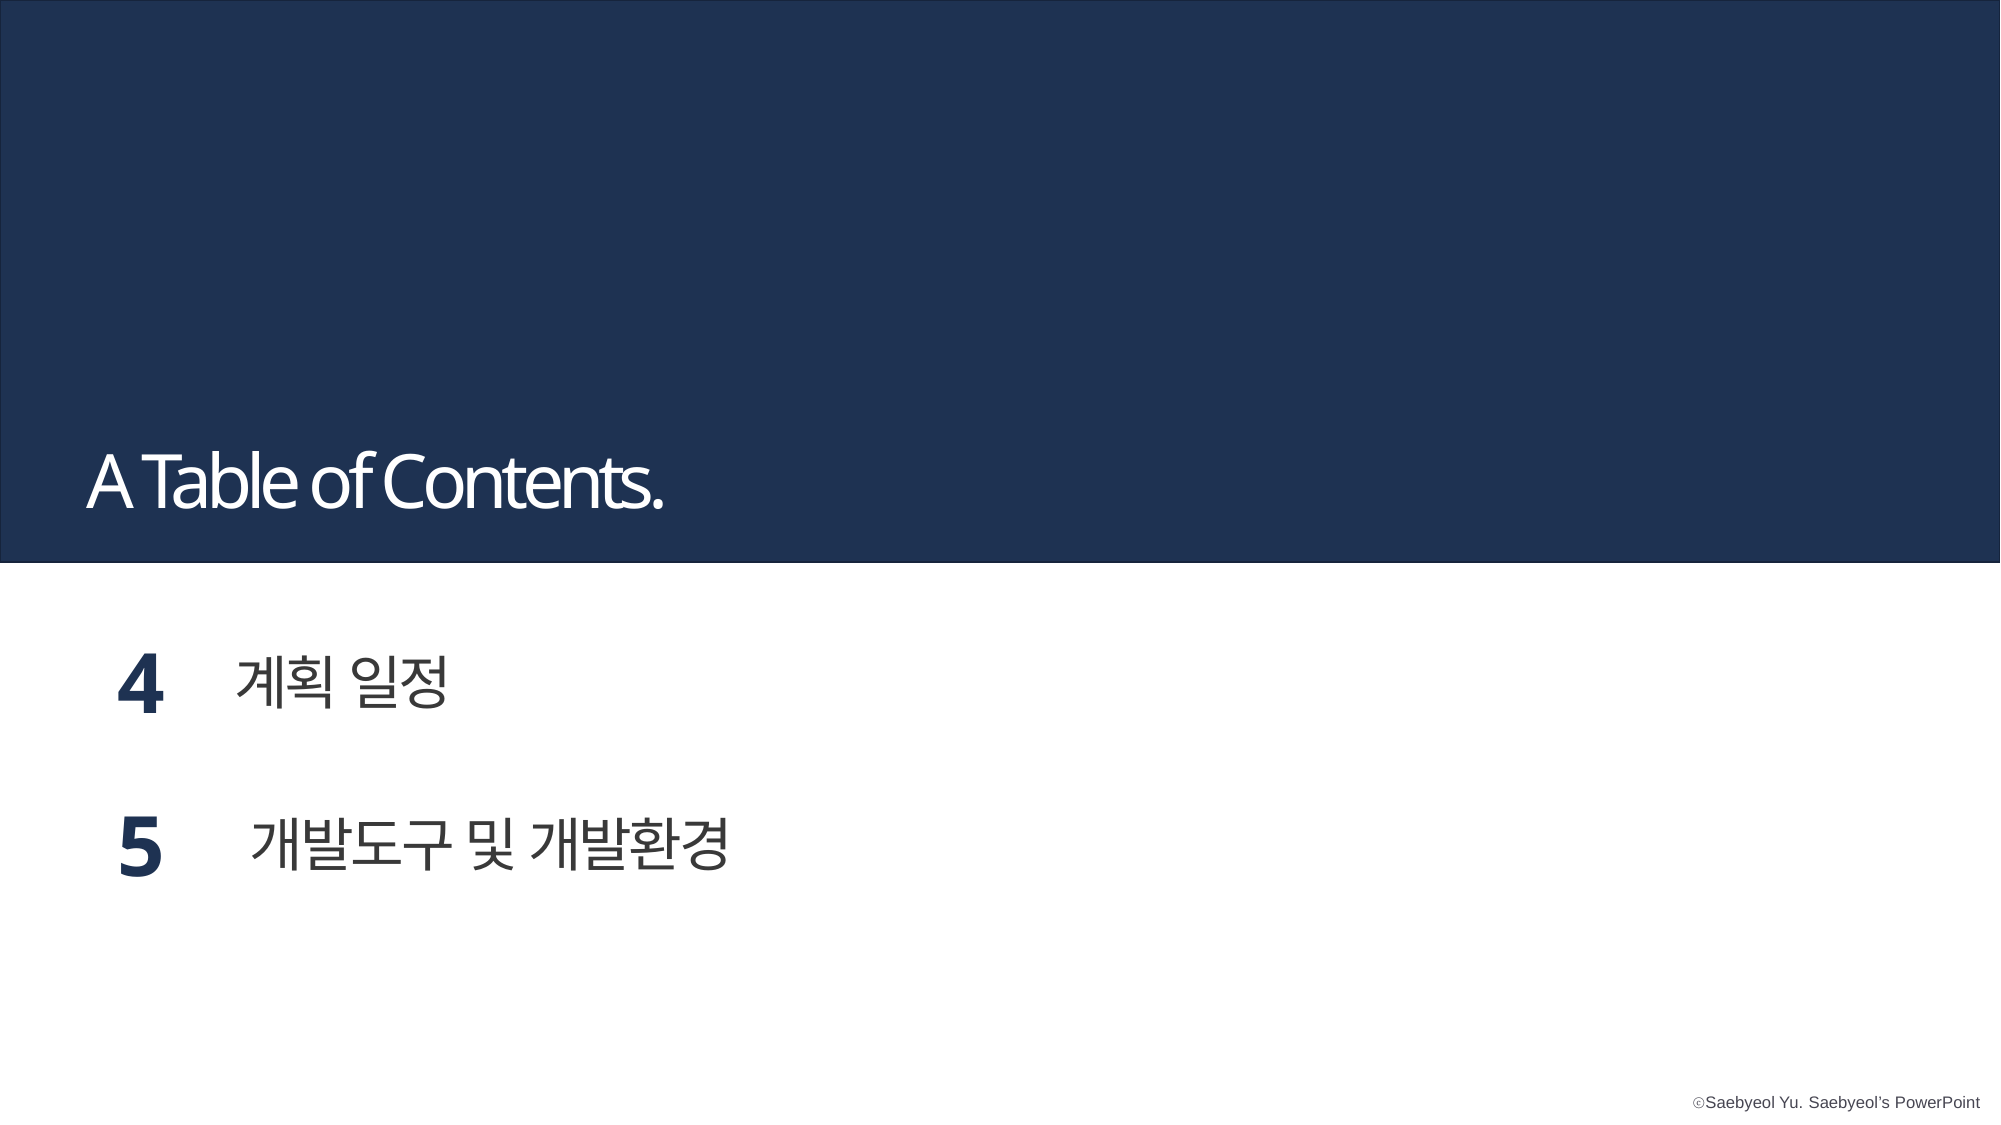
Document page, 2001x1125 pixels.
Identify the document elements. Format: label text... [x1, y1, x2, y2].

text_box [101, 623, 479, 740]
text_box A Table of Contents. [71, 426, 684, 532]
text_box [0, 0, 2000, 563]
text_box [101, 785, 776, 902]
